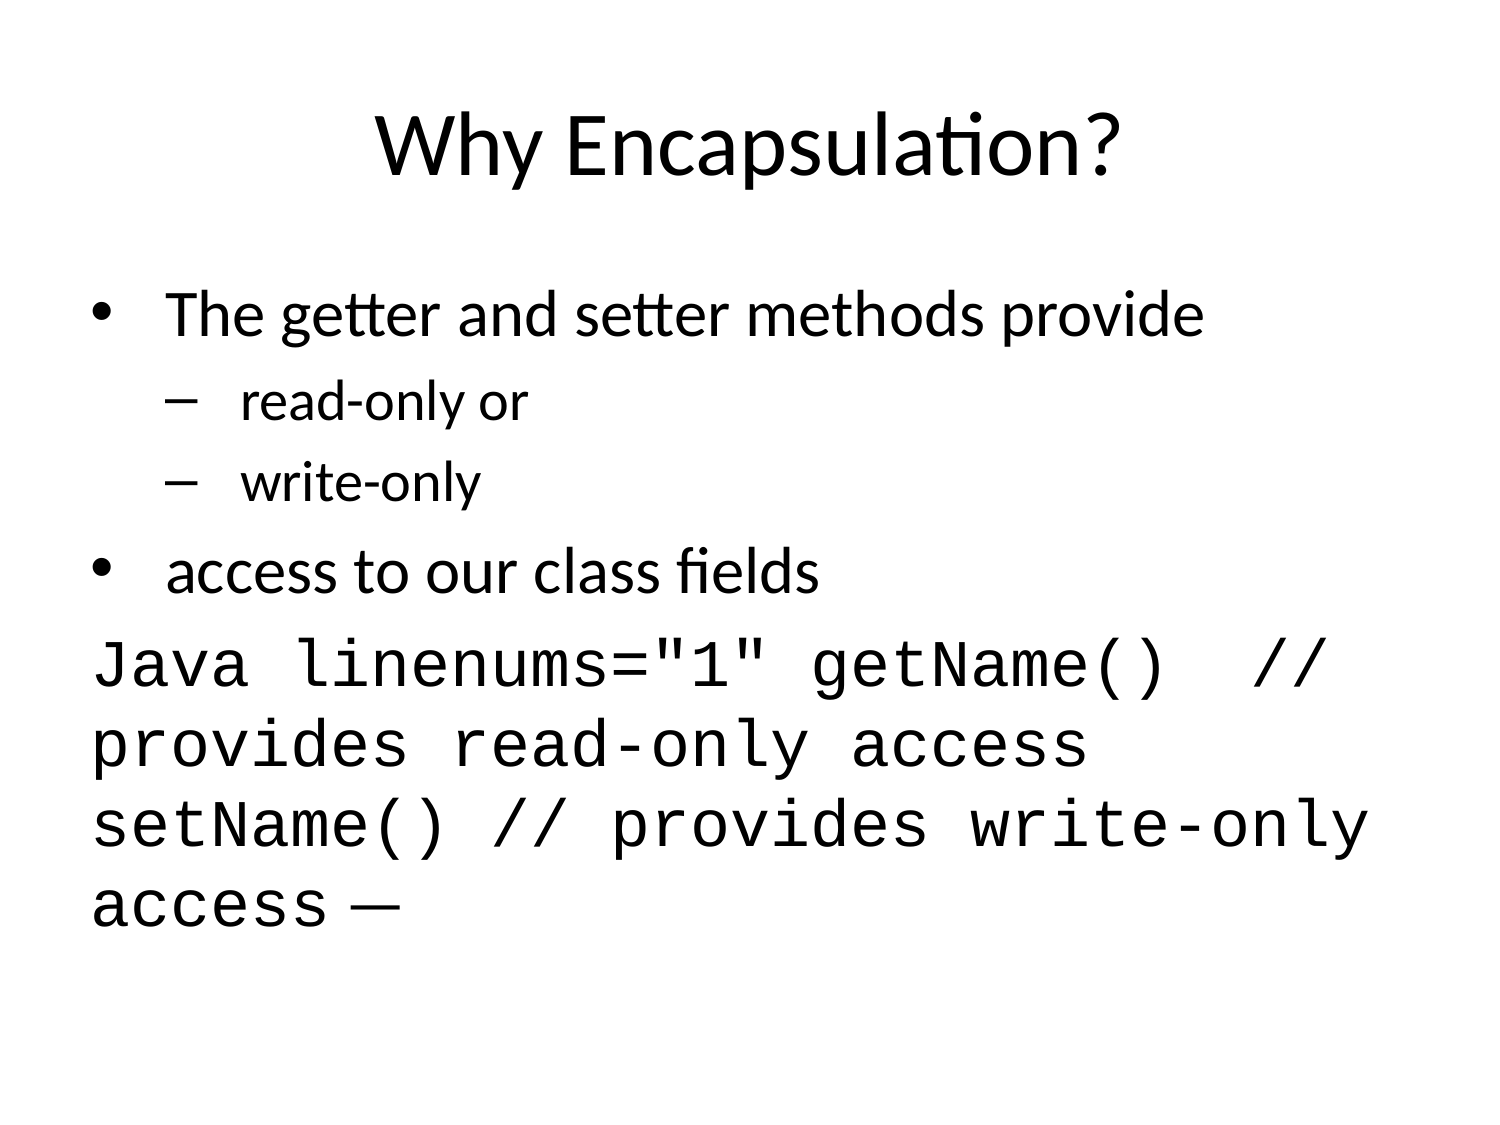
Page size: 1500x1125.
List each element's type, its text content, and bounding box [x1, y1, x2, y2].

title Why Encapsulation? [75, 45, 1425, 233]
list The getter and setter methods provide read-only or write-only access to our class fields Java linenums="1" getName() // provides read-only access setName() // provides write-only access — [75, 262, 1425, 1005]
